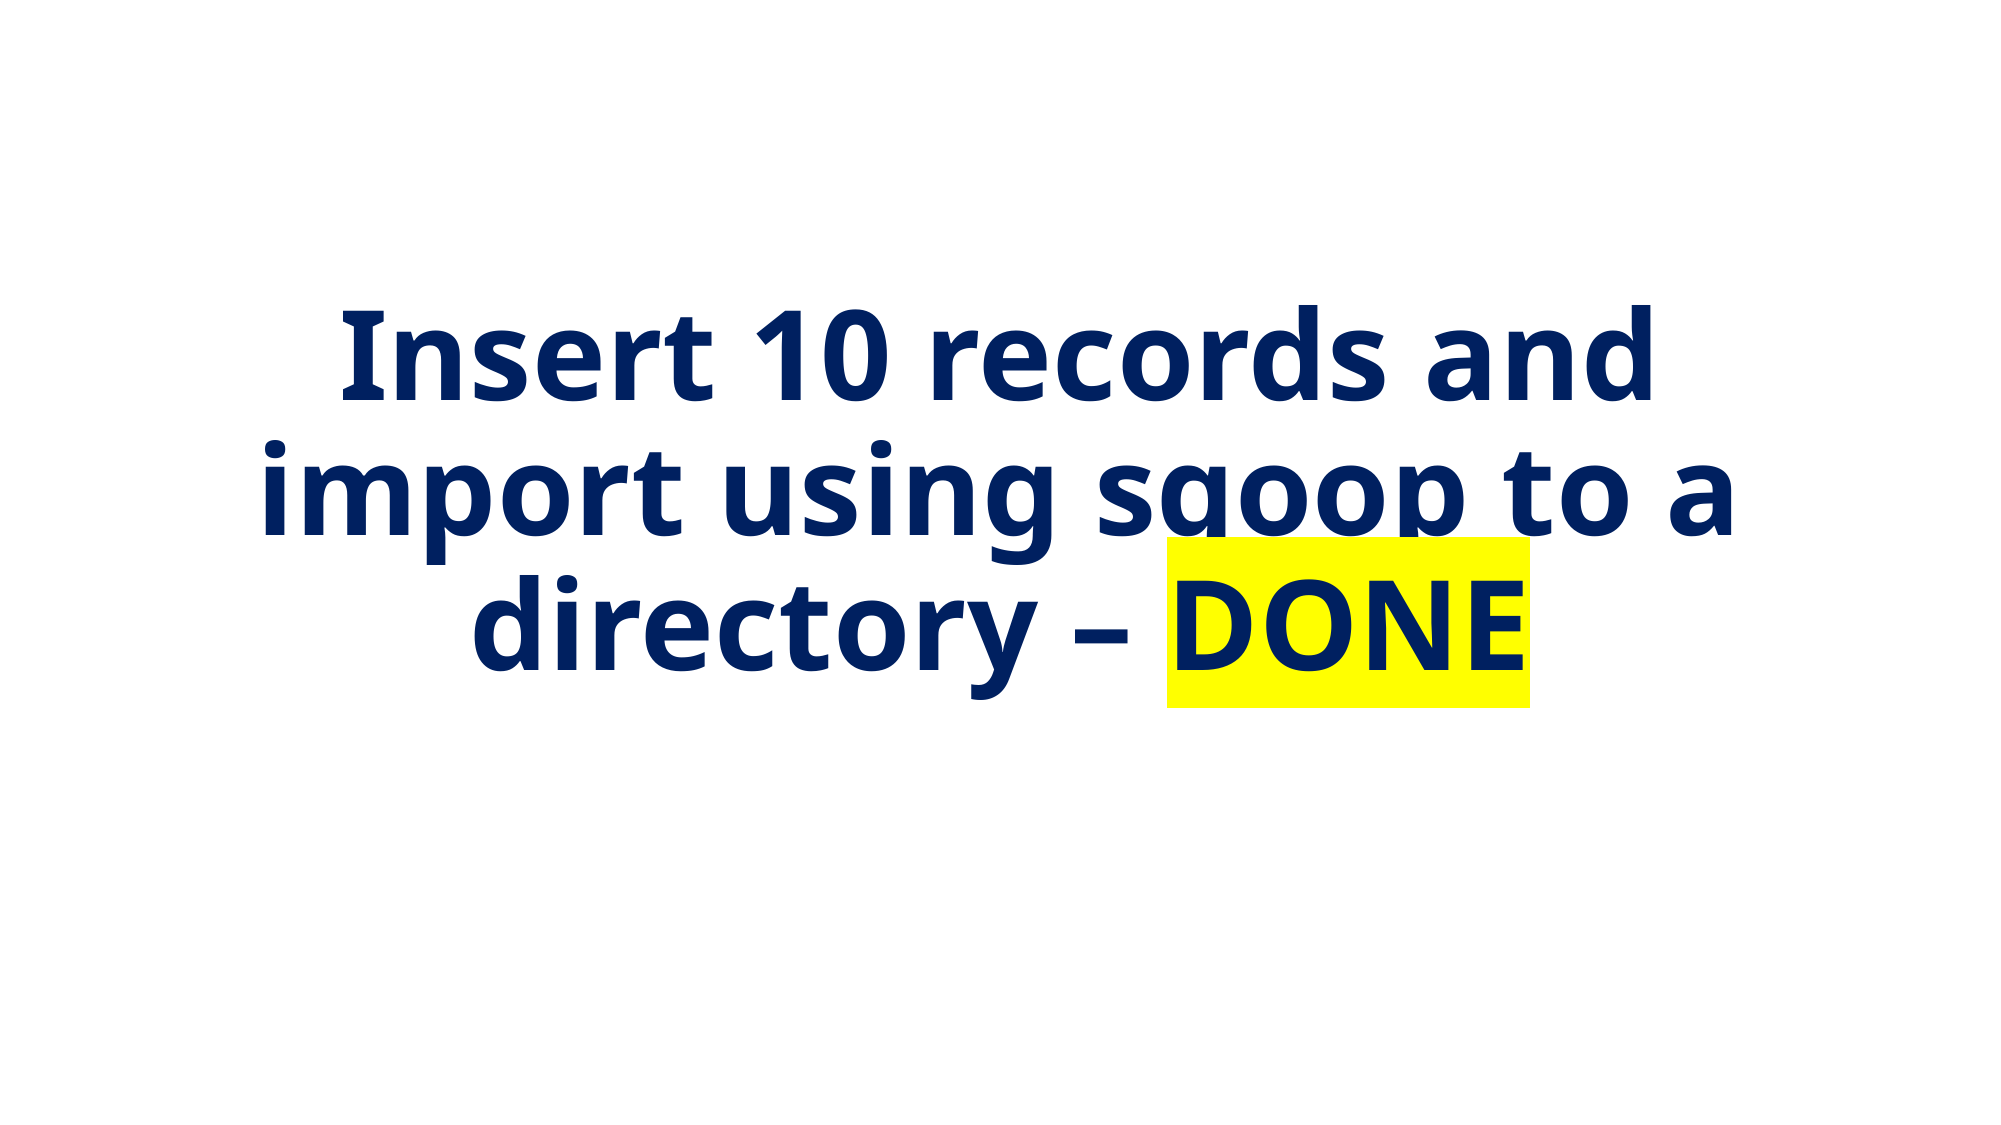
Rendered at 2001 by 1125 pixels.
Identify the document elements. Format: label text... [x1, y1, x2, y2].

list Insert 10 records and import using sqoop to a directory – DONE [137, 285, 1863, 1000]
